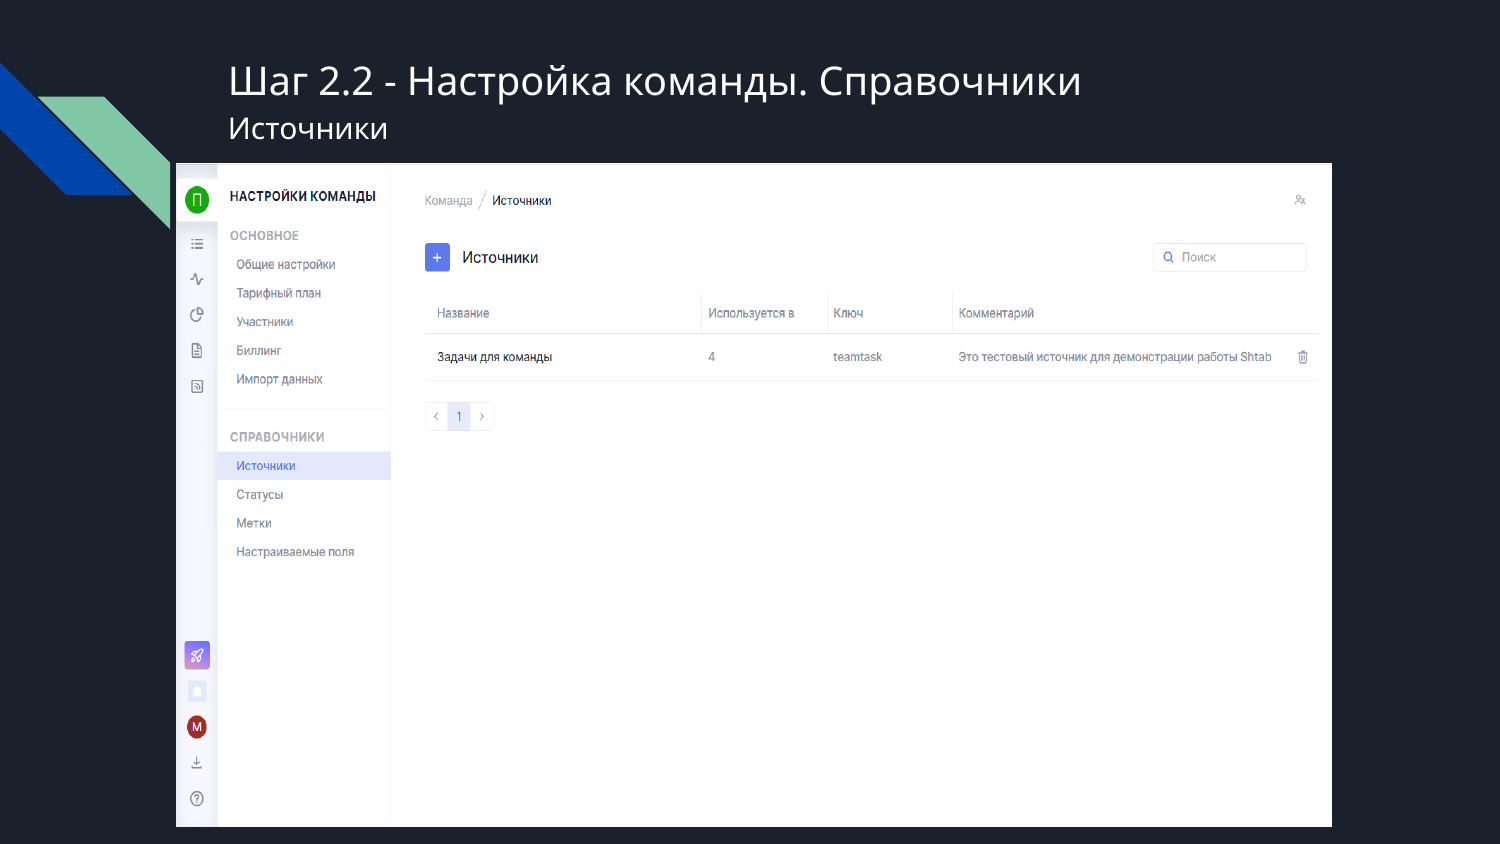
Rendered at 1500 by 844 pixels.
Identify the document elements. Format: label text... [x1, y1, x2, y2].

picture [176, 162, 1332, 828]
title Шаг 2.2 - Настройка команды. Справочники Источники [212, 38, 1368, 164]
